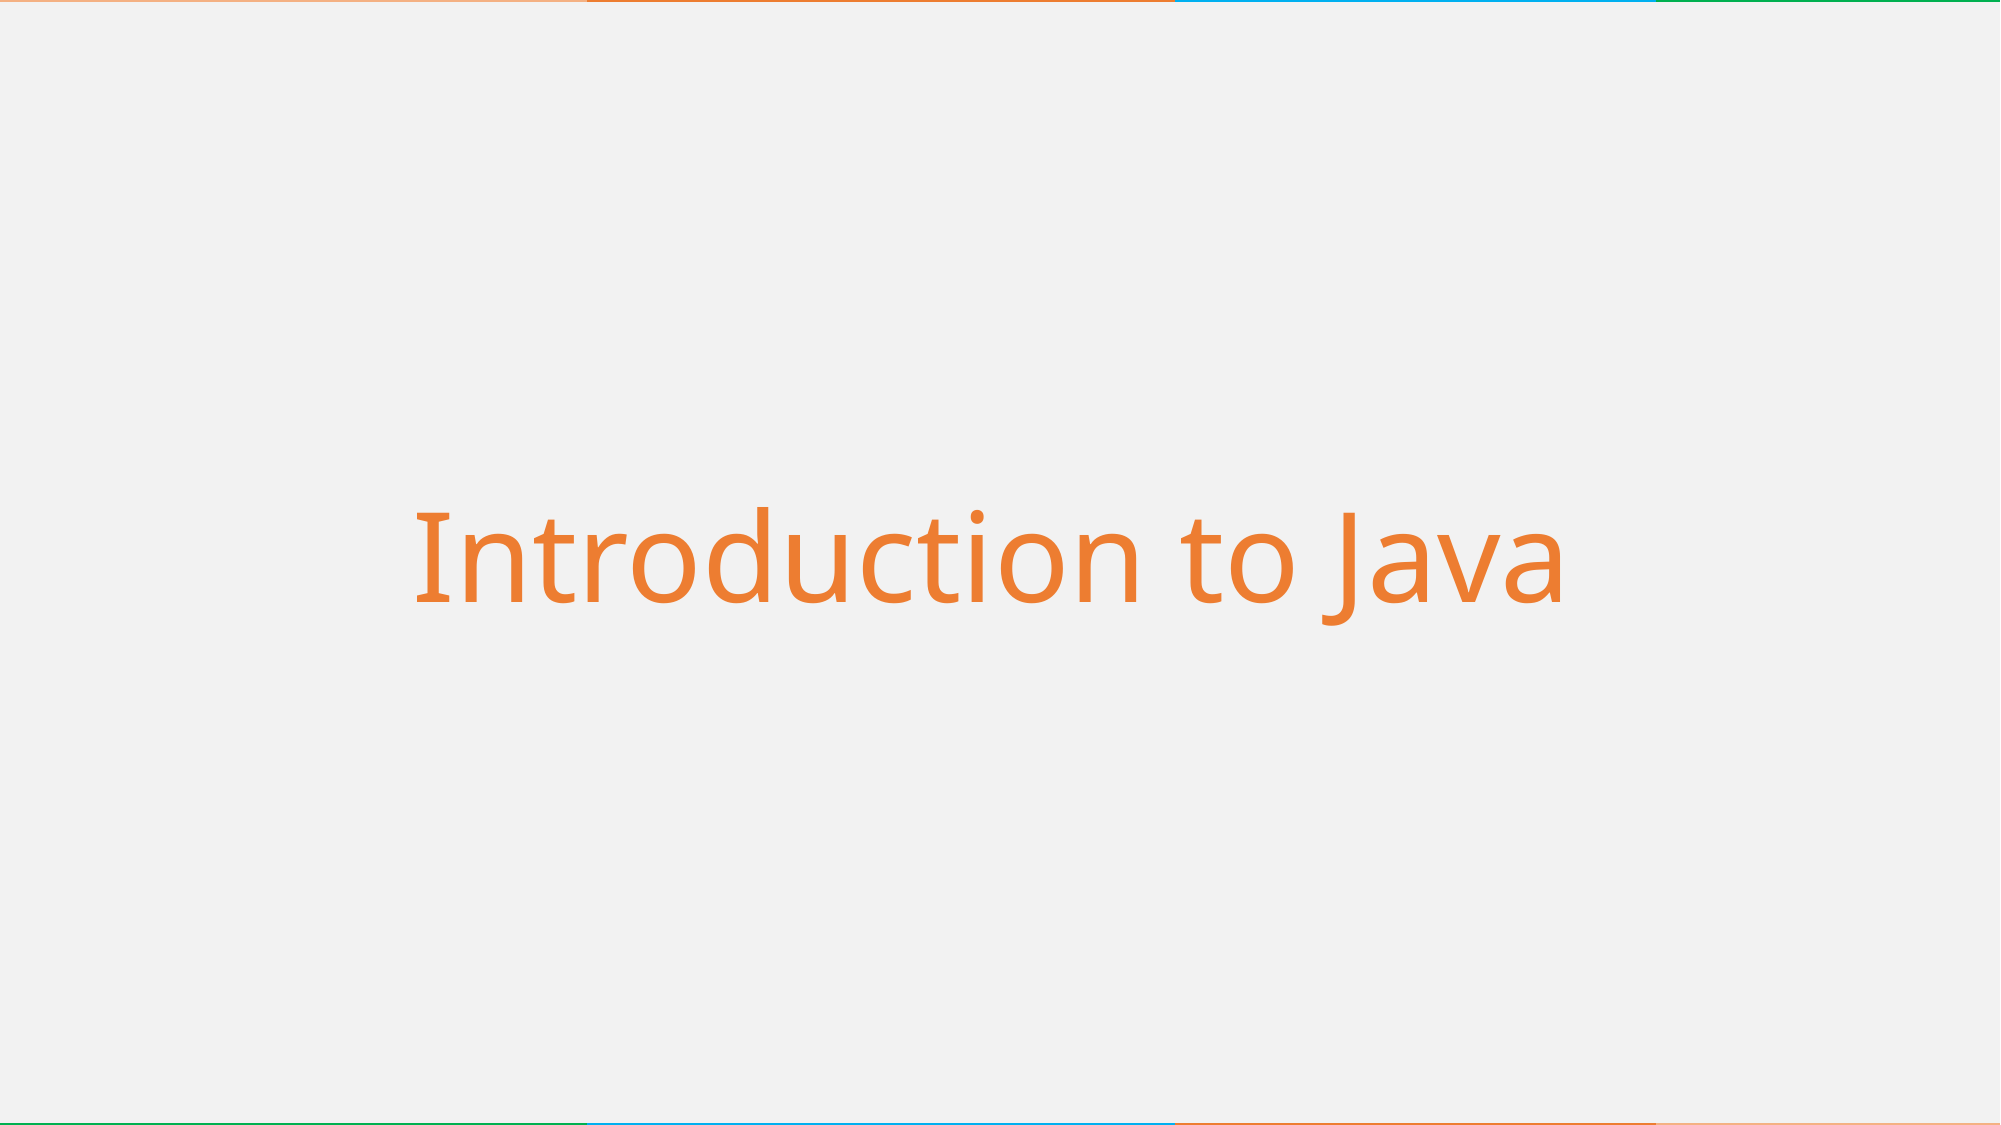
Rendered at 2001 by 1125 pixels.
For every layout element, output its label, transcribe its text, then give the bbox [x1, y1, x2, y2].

title Introduction to Java [0, 0, 2000, 1125]
